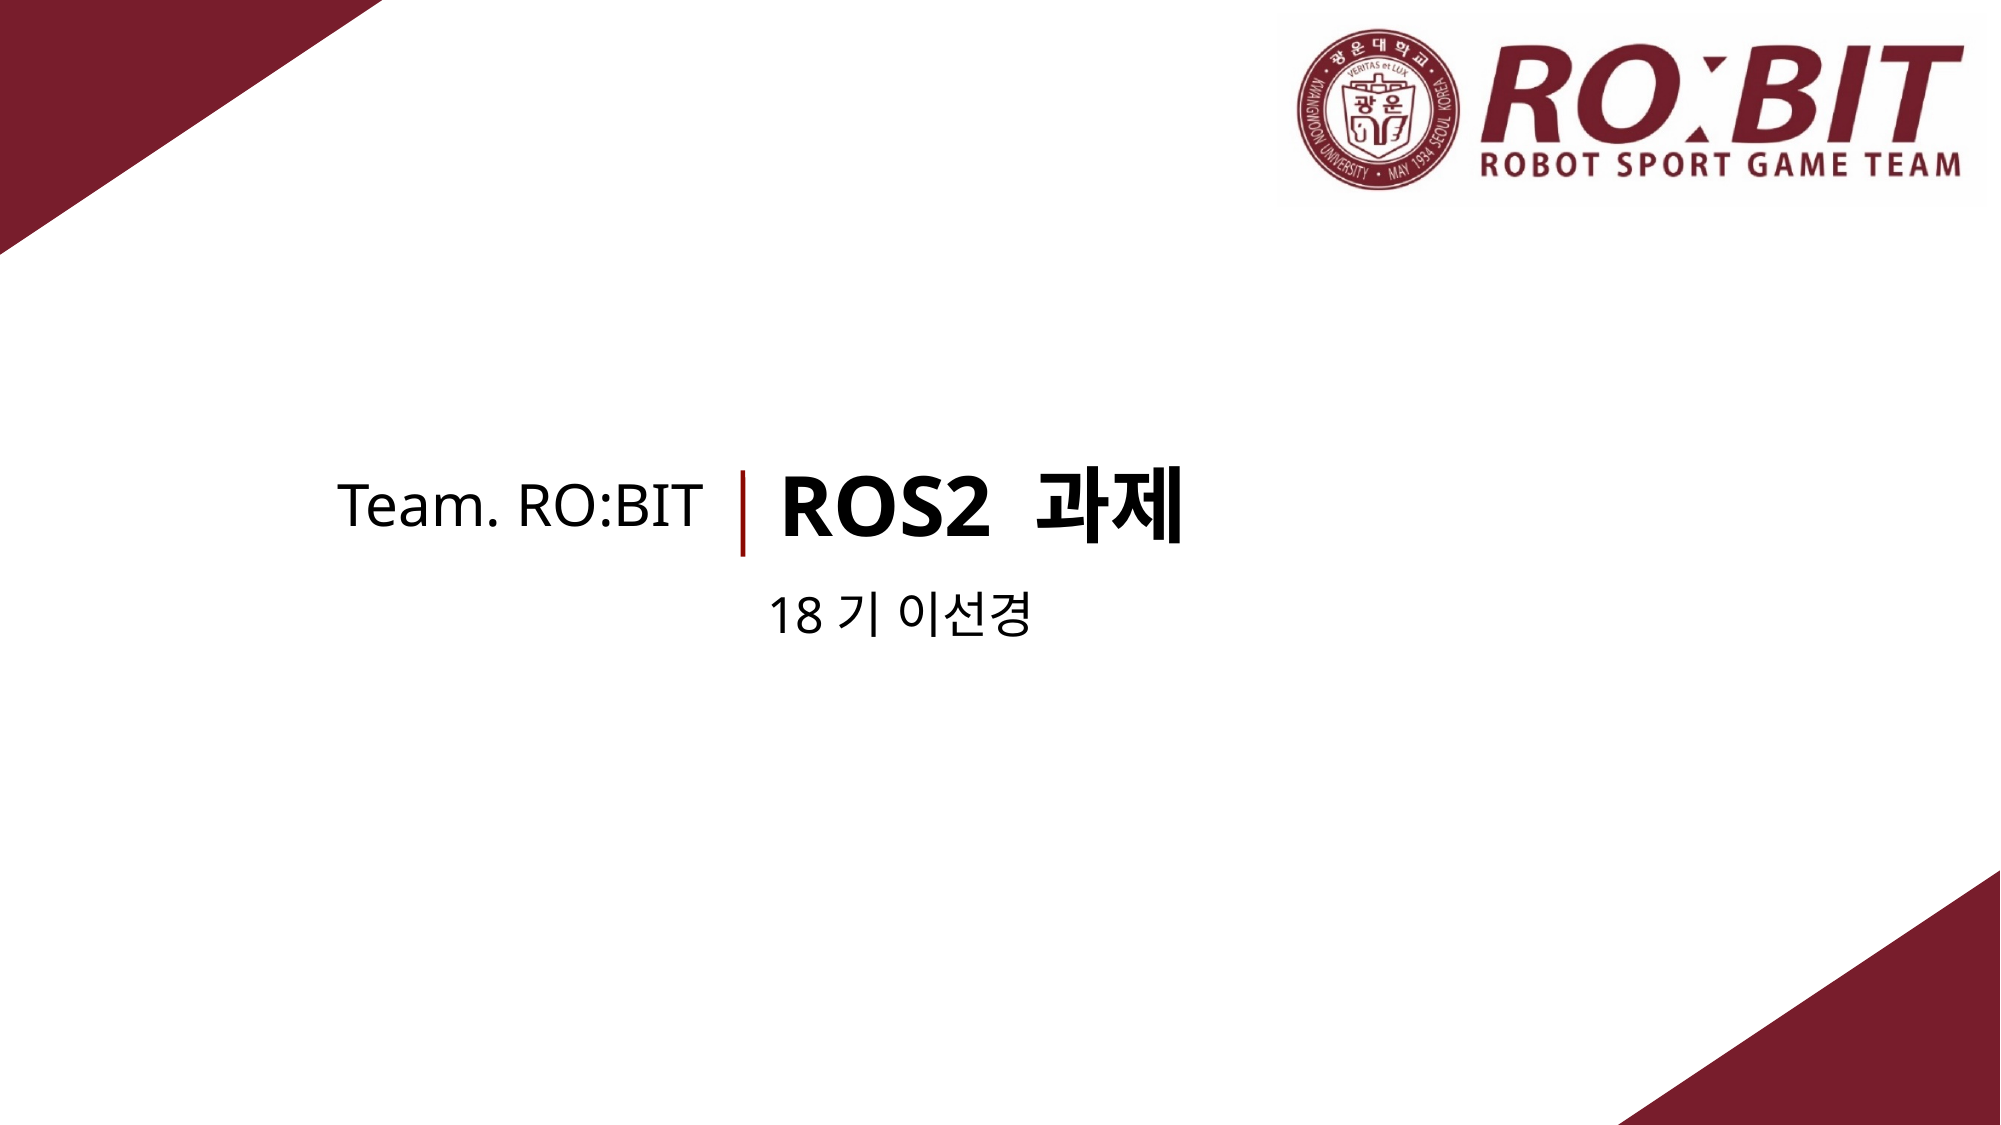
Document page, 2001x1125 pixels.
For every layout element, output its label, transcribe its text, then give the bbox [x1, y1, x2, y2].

text_box 18기 이선경 [752, 576, 1361, 651]
picture [1277, 13, 1987, 207]
title ROS2 과제 [763, 400, 1912, 563]
list Team. RO:BIT [32, 457, 719, 557]
